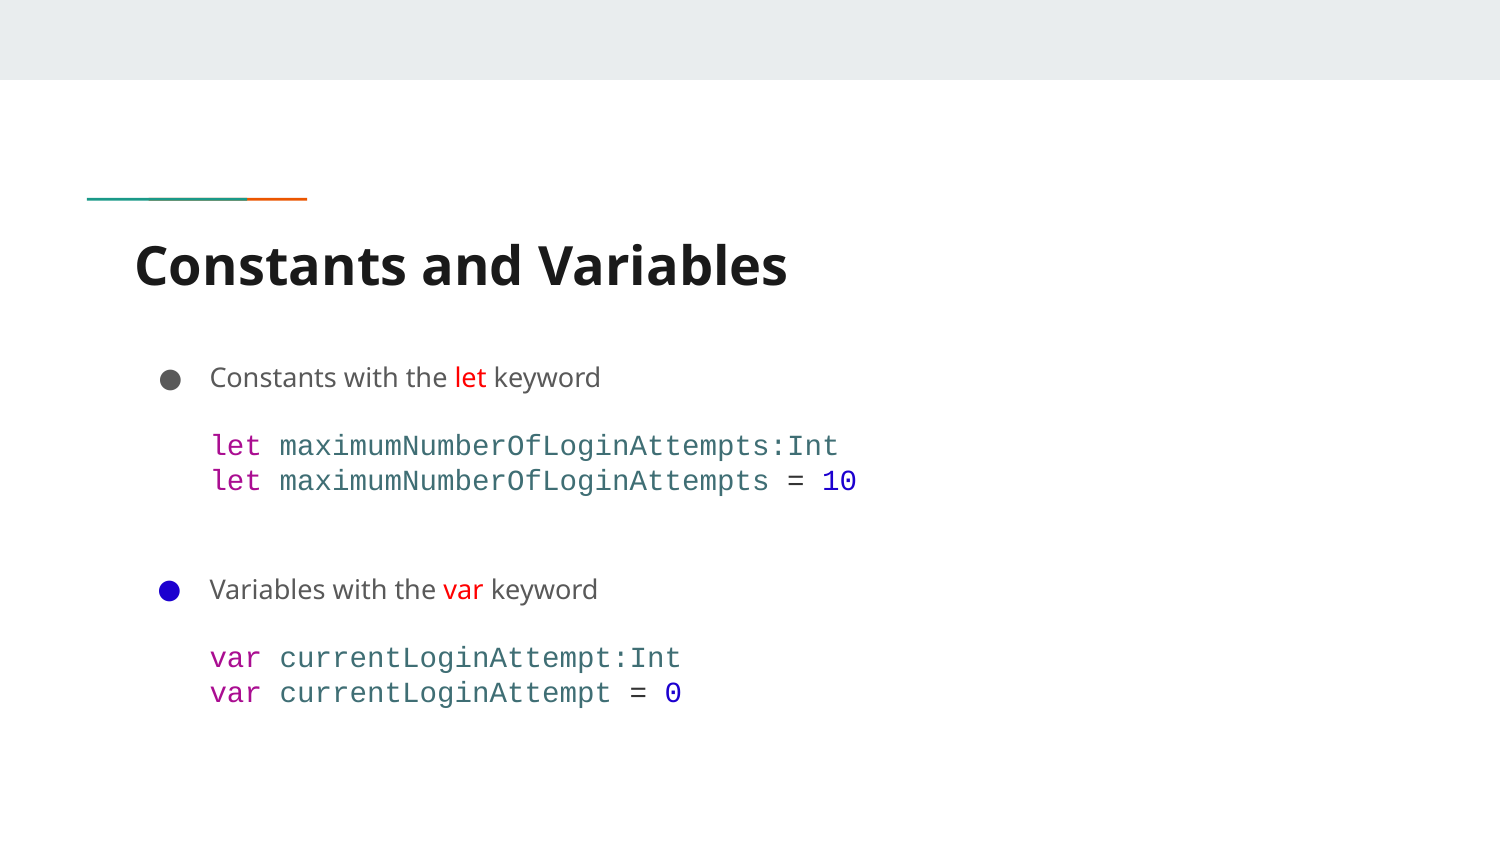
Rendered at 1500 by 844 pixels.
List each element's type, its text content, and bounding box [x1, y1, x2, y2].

title Constants and Variables [119, 216, 1381, 305]
list Constants with the let keyword let maximumNumberOfLoginAttempts:Int let maximumNumberOfLoginAttempts = 10 Variables with the var keyword var currentLoginAttempt:Int var currentLoginAttempt = 0 [119, 341, 1381, 798]
